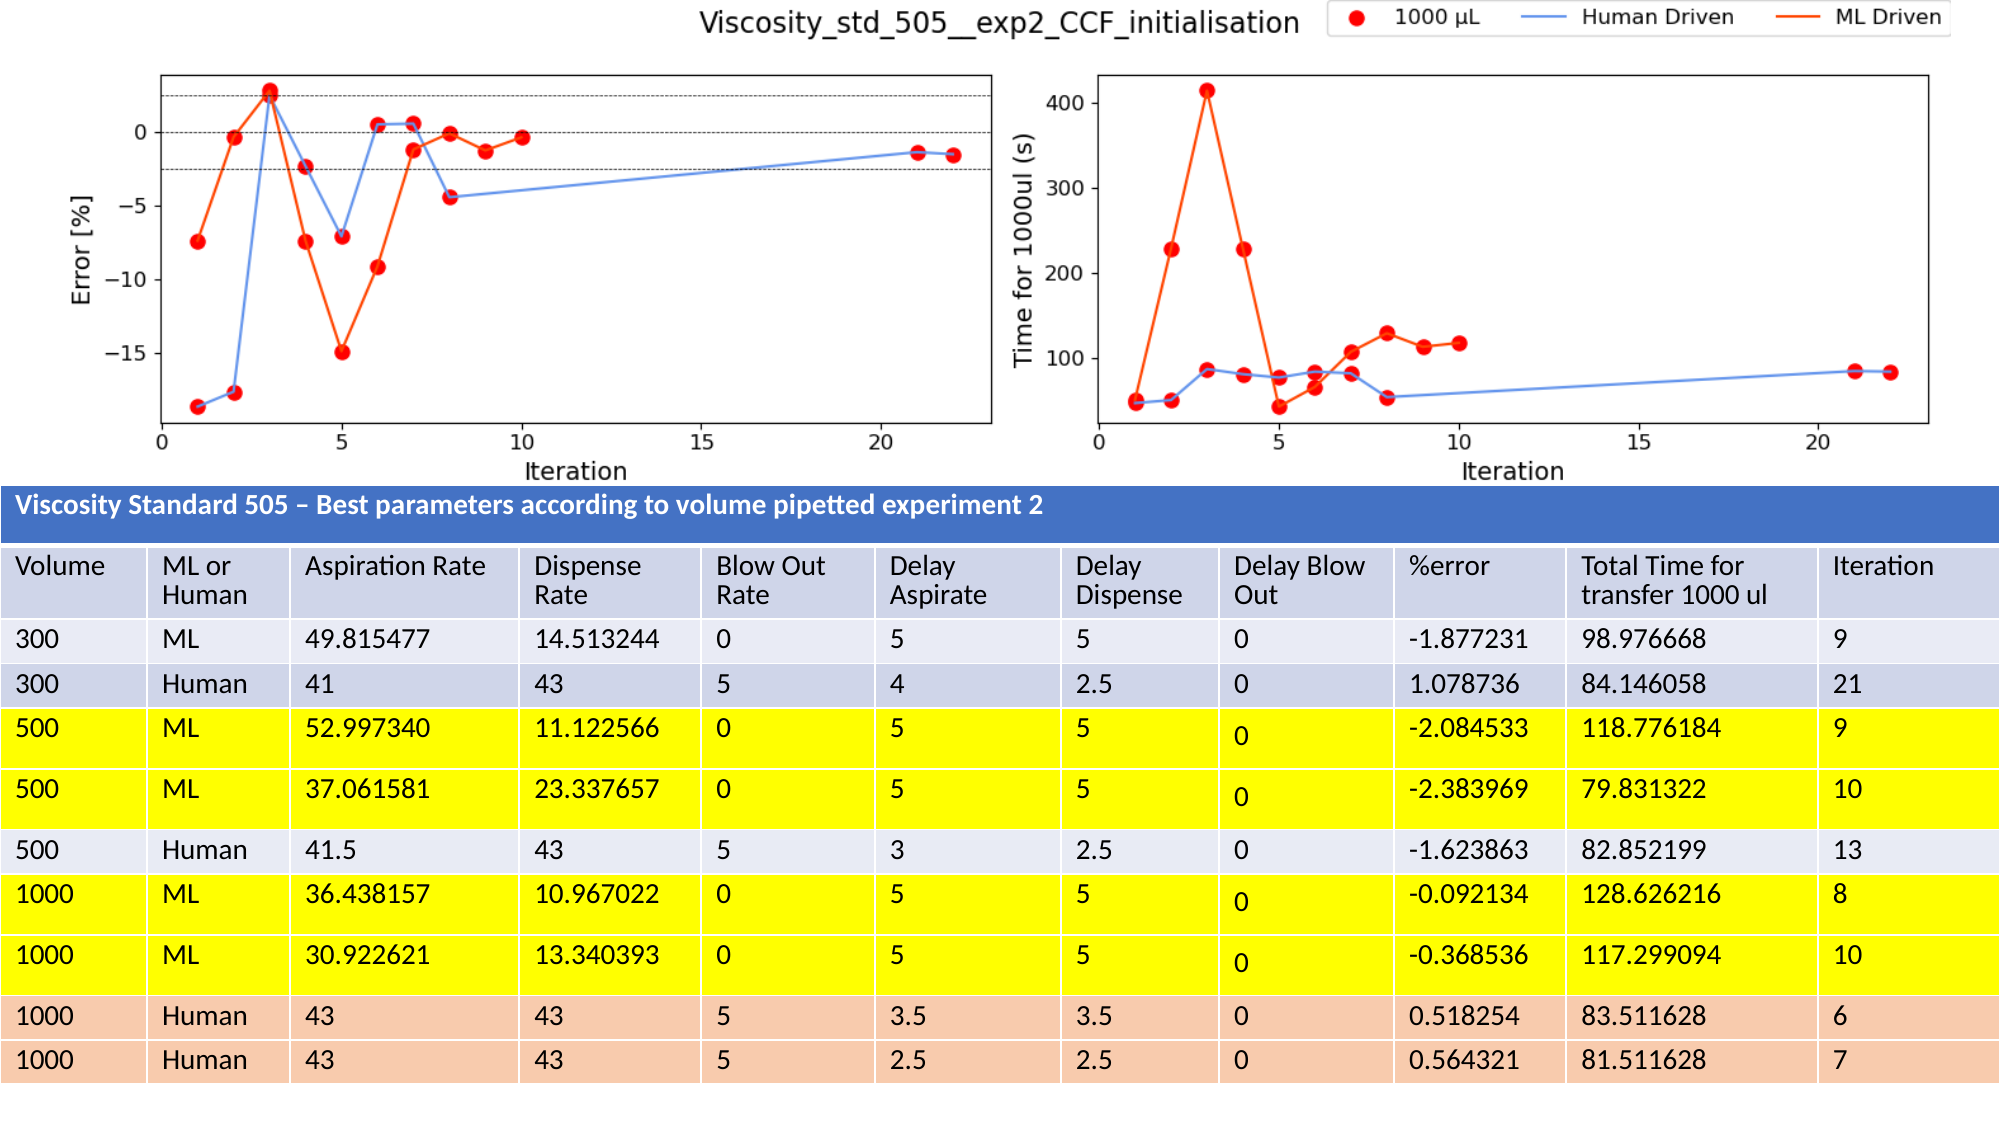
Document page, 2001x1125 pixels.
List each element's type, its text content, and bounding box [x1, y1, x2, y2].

table_cell Delay Aspirate [876, 548, 1060, 618]
table_cell 23.337657 [520, 770, 700, 829]
table_cell 300 [1, 664, 146, 707]
table_cell 41 [291, 664, 518, 707]
table_cell 5 [702, 830, 874, 873]
table_cell ML [148, 709, 289, 768]
table_cell -0.092134 [1395, 875, 1565, 934]
table_cell 0 [702, 709, 874, 768]
table_cell 37.061581 [291, 770, 518, 829]
table_cell 30.922621 [291, 936, 518, 995]
table_cell 5 [702, 996, 874, 1039]
table_cell 10 [1819, 770, 1999, 829]
table_cell 2.5 [1062, 1041, 1218, 1083]
table_cell 0 [1220, 620, 1393, 663]
table_cell 11.122566 [520, 709, 700, 768]
table_cell Human [148, 996, 289, 1039]
table_cell 9 [1819, 620, 1999, 663]
table_cell 43 [520, 1041, 700, 1083]
table_cell 4 [876, 664, 1060, 707]
table_cell 43 [520, 830, 700, 873]
table_cell Delay Dispense [1062, 548, 1218, 618]
table_cell 3 [876, 830, 1060, 873]
table_cell 5 [702, 1041, 874, 1083]
table_cell ML [148, 936, 289, 995]
table_cell 36.438157 [291, 875, 518, 934]
table_cell 0 [702, 875, 874, 934]
table_cell Iteration [1819, 548, 1999, 618]
table_cell 10.967022 [520, 875, 700, 934]
table_cell ML [148, 620, 289, 663]
table_cell 0.564321 [1395, 1041, 1565, 1083]
table_cell 0 [1220, 664, 1393, 707]
table_cell 5 [876, 936, 1060, 995]
table_cell 43 [520, 664, 700, 707]
table_cell 5 [1062, 770, 1218, 829]
table_cell 3.5 [1062, 996, 1218, 1039]
table_cell 8 [1819, 875, 1999, 934]
table_cell 0 [1220, 830, 1393, 873]
table_cell Human [148, 664, 289, 707]
table_cell 0 [702, 770, 874, 829]
table_cell 5 [876, 875, 1060, 934]
table_cell Delay Blow Out [1220, 548, 1393, 618]
table_cell 49.815477 [291, 620, 518, 663]
table_cell 0 [702, 936, 874, 995]
table_cell 0 [702, 620, 874, 663]
table_cell 21 [1819, 664, 1999, 707]
table_cell 2.5 [876, 1041, 1060, 1083]
table_cell 0 [1220, 1041, 1393, 1083]
table_cell -1.877231 [1395, 620, 1565, 663]
table_cell 10 [1819, 936, 1999, 995]
table_cell -2.084533 [1395, 709, 1565, 768]
table_cell 13 [1819, 830, 1999, 873]
table_cell Dispense Rate [520, 548, 700, 618]
table_cell 3.5 [876, 996, 1060, 1039]
table_cell 5 [876, 709, 1060, 768]
table_cell 5 [876, 620, 1060, 663]
table_cell 52.997340 [291, 709, 518, 768]
table_cell 1000 [1, 1041, 146, 1083]
table_cell 81.511628 [1567, 1041, 1817, 1083]
table_cell 43 [291, 1041, 518, 1083]
table_cell 5 [702, 664, 874, 707]
table_cell 5 [1062, 936, 1218, 995]
table_cell 5 [876, 770, 1060, 829]
table_cell 500 [1, 770, 146, 829]
table_cell Blow Out Rate [702, 548, 874, 618]
table_cell 43 [291, 996, 518, 1039]
table_cell 500 [1, 830, 146, 873]
table_cell 43 [520, 996, 700, 1039]
picture [49, 0, 1951, 485]
table_header Viscosity Standard 505 – Best parameters according to volume pipetted experiment 2 [1, 486, 1999, 543]
table_cell 1000 [1, 996, 146, 1039]
table_cell ML or Human [148, 548, 289, 618]
table_cell 0 [1220, 875, 1393, 934]
table_cell 118.776184 [1567, 709, 1817, 768]
table_cell 9 [1819, 709, 1999, 768]
table_cell 41.5 [291, 830, 518, 873]
table_cell 0 [1220, 709, 1393, 768]
table_cell 82.852199 [1567, 830, 1817, 873]
table_cell -1.623863 [1395, 830, 1565, 873]
table_cell 0.518254 [1395, 996, 1565, 1039]
table_cell 1000 [1, 936, 146, 995]
table_cell 5 [1062, 875, 1218, 934]
table_cell 500 [1, 709, 146, 768]
table_cell %error [1395, 548, 1565, 618]
table_cell -0.368536 [1395, 936, 1565, 995]
table_cell 0 [1220, 936, 1393, 995]
table_cell 79.831322 [1567, 770, 1817, 829]
table_cell 1.078736 [1395, 664, 1565, 707]
table_cell 5 [1062, 620, 1218, 663]
table_cell 2.5 [1062, 830, 1218, 873]
table_cell Aspiration Rate [291, 548, 518, 618]
table_cell 0 [1220, 996, 1393, 1039]
table_cell 117.299094 [1567, 936, 1817, 995]
table_cell 7 [1819, 1041, 1999, 1083]
table_cell 98.976668 [1567, 620, 1817, 663]
table_cell 14.513244 [520, 620, 700, 663]
table_cell ML [148, 770, 289, 829]
table_cell 300 [1, 620, 146, 663]
table_cell -2.383969 [1395, 770, 1565, 829]
table_cell Total Time for transfer 1000 ul [1567, 548, 1817, 618]
table_cell 83.511628 [1567, 996, 1817, 1039]
table_cell 84.146058 [1567, 664, 1817, 707]
table_cell 13.340393 [520, 936, 700, 995]
table_cell 5 [1062, 709, 1218, 768]
table_cell 0 [1220, 770, 1393, 829]
table_cell 6 [1819, 996, 1999, 1039]
table_cell 1000 [1, 875, 146, 934]
table_cell Human [148, 830, 289, 873]
table_cell Human [148, 1041, 289, 1083]
table_cell ML [148, 875, 289, 934]
table_cell 128.626216 [1567, 875, 1817, 934]
table_cell Volume [1, 548, 146, 618]
table_cell 2.5 [1062, 664, 1218, 707]
